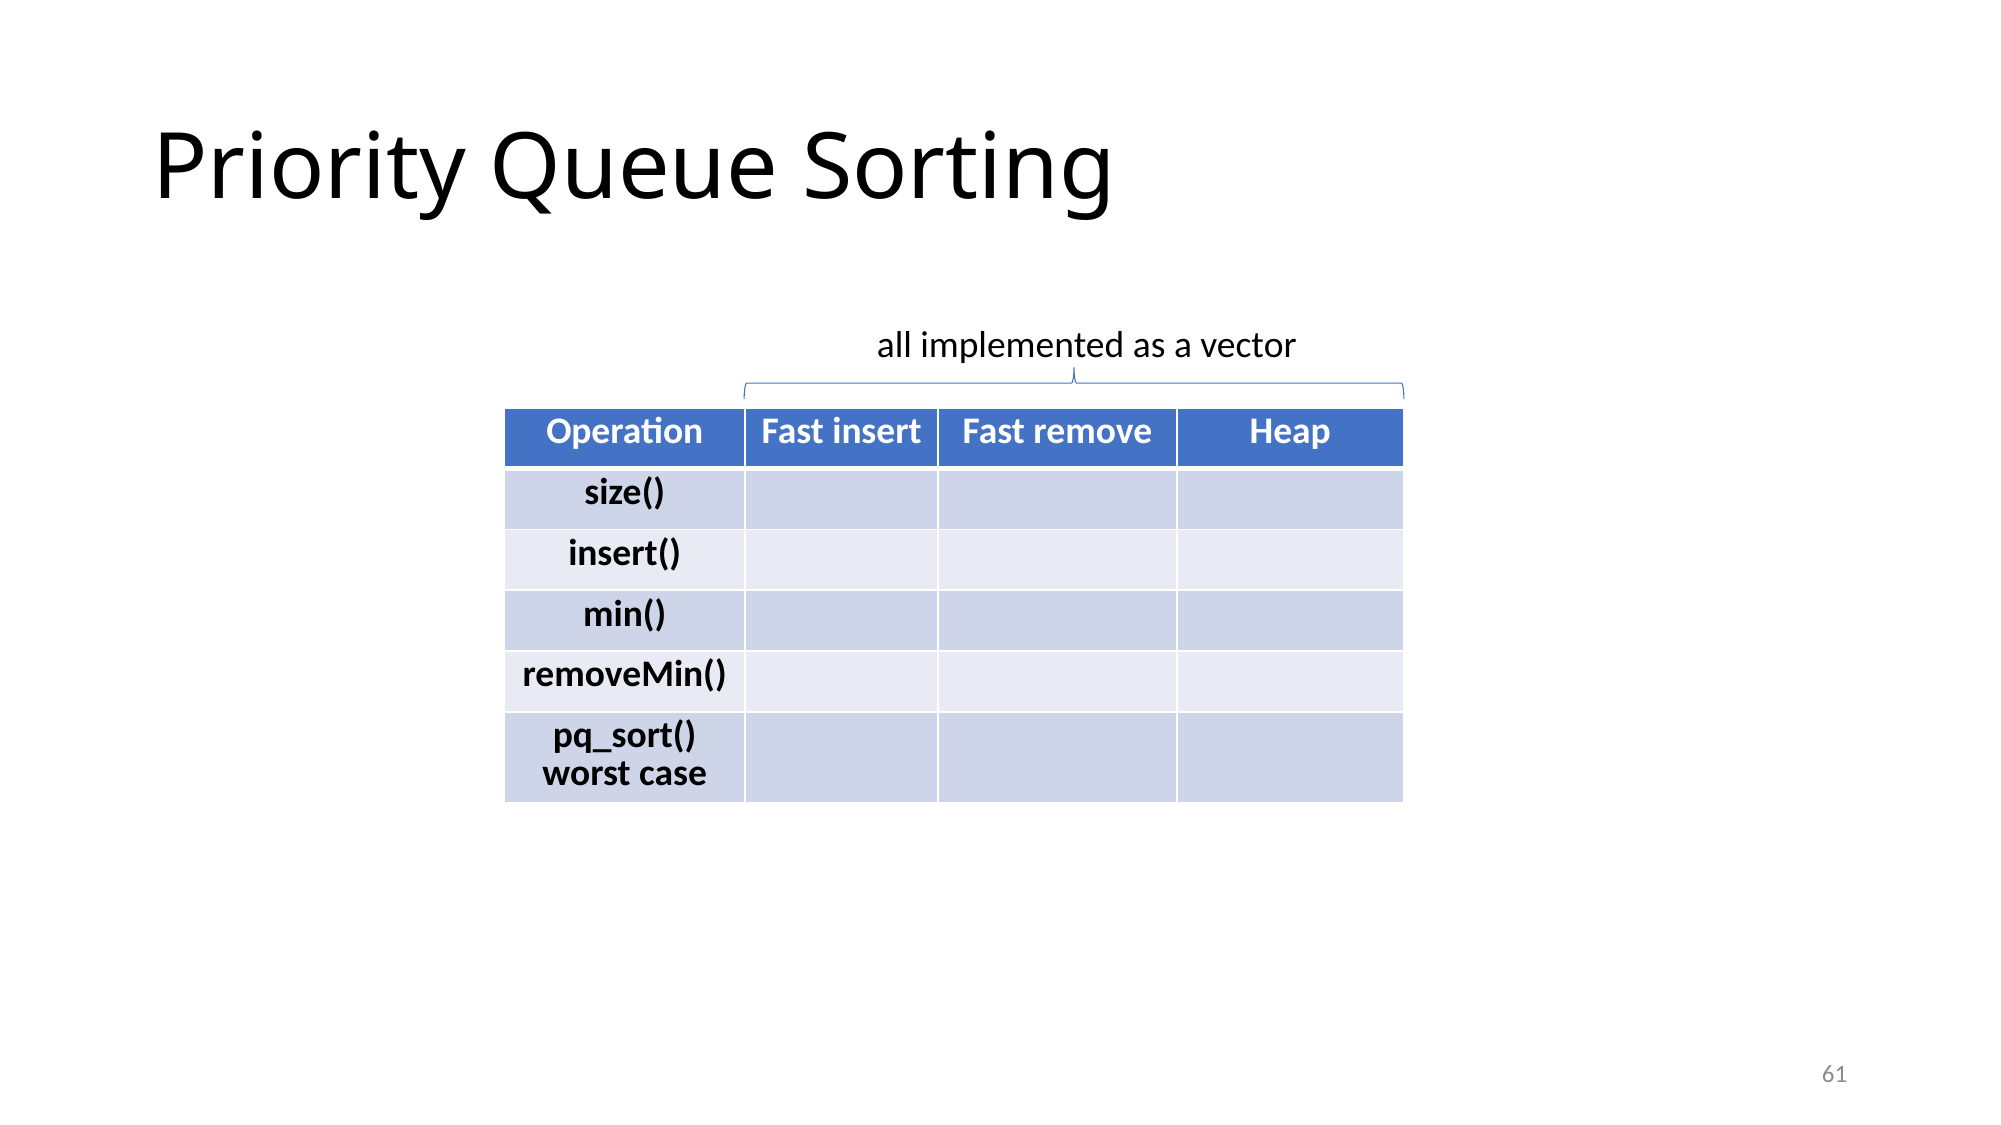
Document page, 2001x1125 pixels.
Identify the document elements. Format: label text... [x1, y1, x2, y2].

text_box all implemented as a vector [862, 312, 1312, 373]
text_box [743, 373, 1405, 399]
title Priority Queue Sorting [137, 59, 1863, 278]
slide_number 61 [1412, 1042, 1863, 1103]
